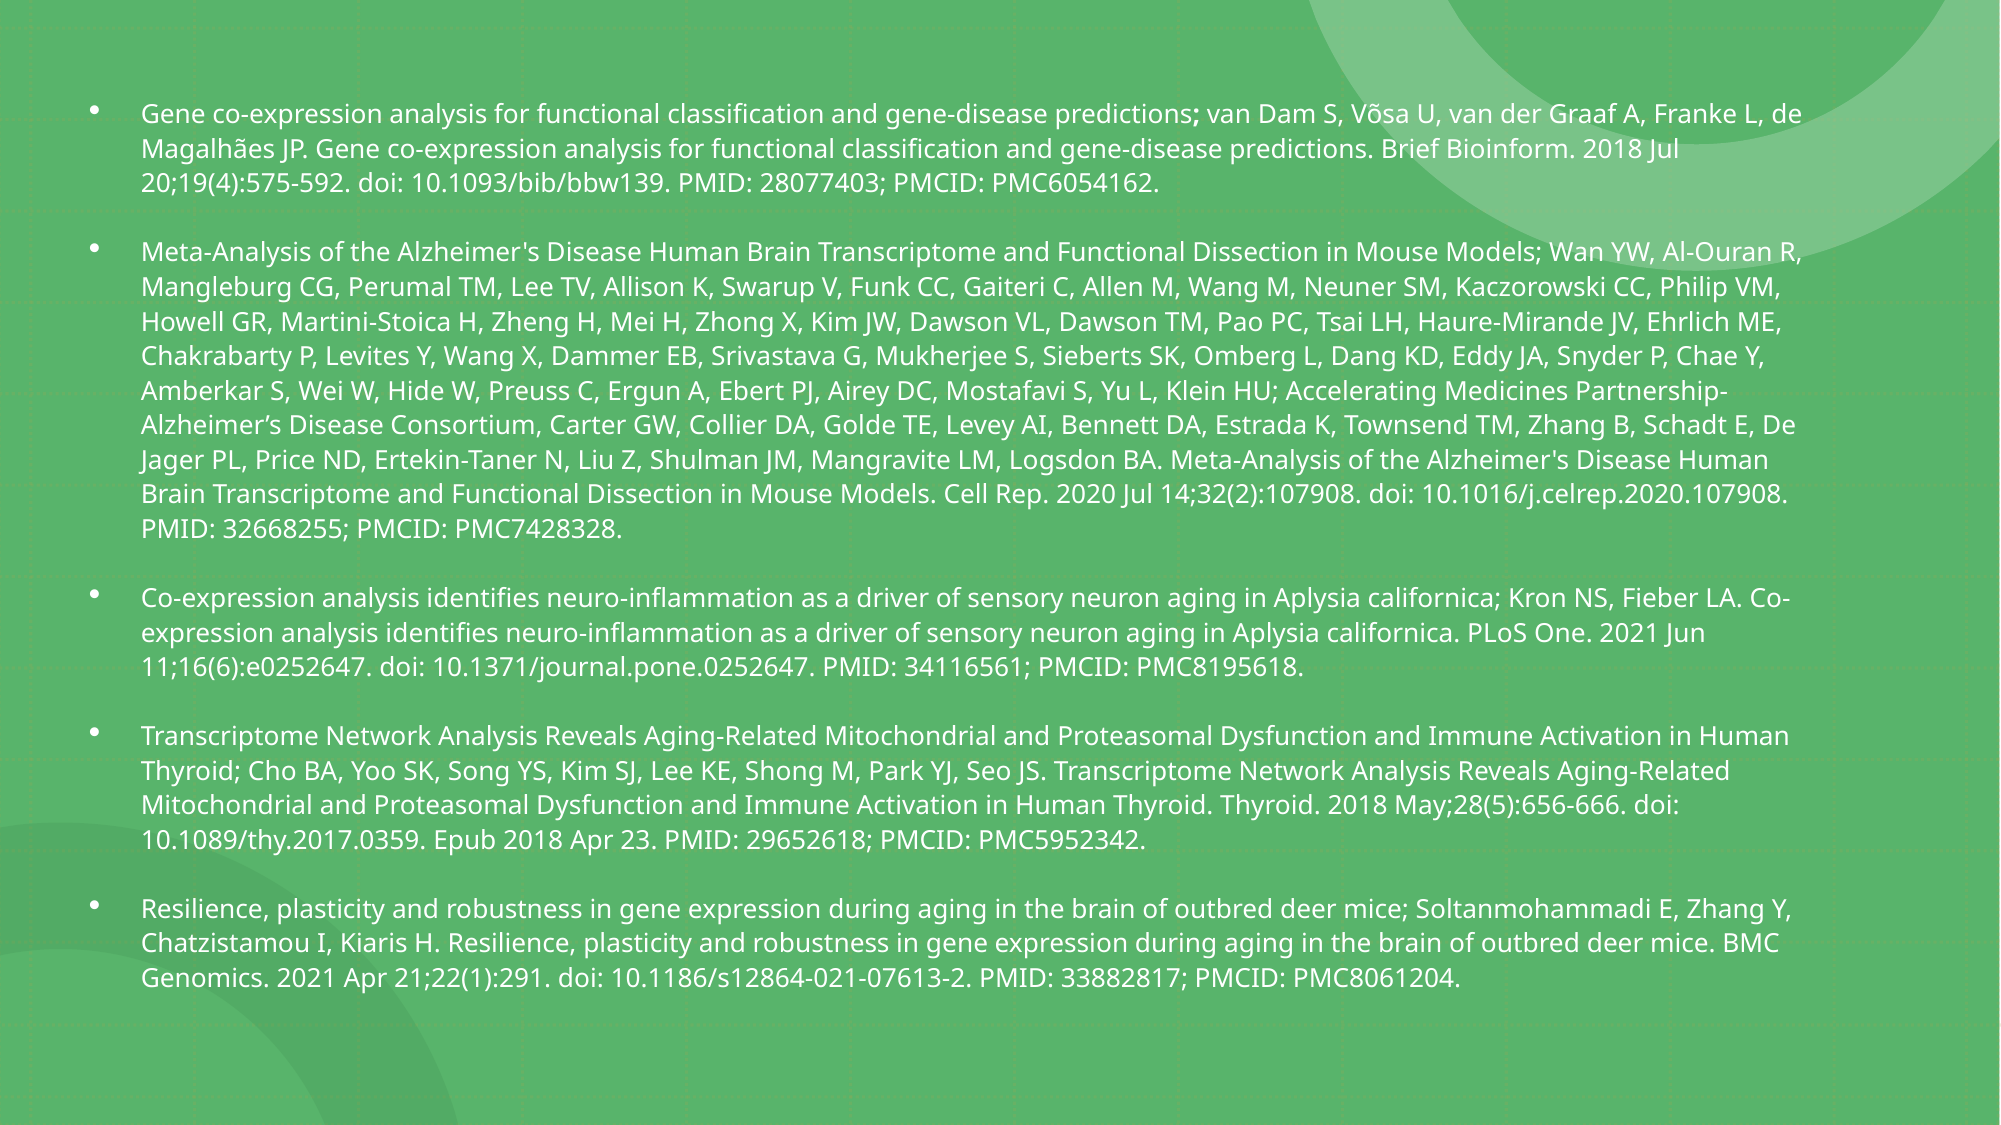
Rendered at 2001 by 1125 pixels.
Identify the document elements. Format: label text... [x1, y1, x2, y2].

list Gene co-expression analysis for functional classification and gene-disease predictions; van Dam S, Võsa U, van der Graaf A, Franke L, de Magalhães JP. Gene co-expression analysis for functional classification and gene-disease predictions. Brief Bioinform. 2018 Jul 20;19(4):575-592. doi: 10.1093/bib/bbw139. PMID: 28077403; PMCID: PMC6054162. Meta-Analysis of the Alzheimer's Disease Human Brain Transcriptome and Functional Dissection in Mouse Models; Wan YW, Al-Ouran R, Mangleburg CG, Perumal TM, Lee TV, Allison K, Swarup V, Funk CC, Gaiteri C, Allen M, Wang M, Neuner SM, Kaczorowski CC, Philip VM, Howell GR, Martini-Stoica H, Zheng H, Mei H, Zhong X, Kim JW, Dawson VL, Dawson TM, Pao PC, Tsai LH, Haure-Mirande JV, Ehrlich ME, Chakrabarty P, Levites Y, Wang X, Dammer EB, Srivastava G, Mukherjee S, Sieberts SK, Omberg L, Dang KD, Eddy JA, Snyder P, Chae Y, Amberkar S, Wei W, Hide W, Preuss C, Ergun A, Ebert PJ, Airey DC, Mostafavi S, Yu L, Klein HU; Accelerating Medicines Partnership-Alzheimer’s Disease Consortium, Carter GW, Collier DA, Golde TE, Levey AI, Bennett DA, Estrada K, Townsend TM, Zhang B, Schadt E, De Jager PL, Price ND, Ertekin-Taner N, Liu Z, Shulman JM, Mangravite LM, Logsdon BA. Meta-Analysis of the Alzheimer's Disease Human Brain Transcriptome and Functional Dissection in Mouse Models. Cell Rep. 2020 Jul 14;32(2):107908. doi: 10.1016/j.celrep.2020.107908. PMID: 32668255; PMCID: PMC7428328. Co-expression analysis identifies neuro-inflammation as a driver of sensory neuron aging in Aplysia californica; Kron NS, Fieber LA. Co-expression analysis identifies neuro-inflammation as a driver of sensory neuron aging in Aplysia californica. PLoS One. 2021 Jun 11;16(6):e0252647. doi: 10.1371/journal.pone.0252647. PMID: 34116561; PMCID: PMC8195618. Transcriptome Network Analysis Reveals Aging-Related Mitochondrial and Proteasomal Dysfunction and Immune Activation in Human Thyroid; Cho BA, Yoo SK, Song YS, Kim SJ, Lee KE, Shong M, Park YJ, Seo JS. Transcriptome Network Analysis Reveals Aging-Related Mitochondrial and Proteasomal Dysfunction and Immune Activation in Human Thyroid. Thyroid. 2018 May;28(5):656-666. doi: 10.1089/thy.2017.0359. Epub 2018 Apr 23. PMID: 29652618; PMCID: PMC5952342. Resilience, plasticity and robustness in gene expression during aging in the brain of outbred deer mice; Soltanmohammadi E, Zhang Y, Chatzistamou I, Kiaris H. Resilience, plasticity and robustness in gene expression during aging in the brain of outbred deer mice. BMC Genomics. 2021 Apr 21;22(1):291. doi: 10.1186/s12864-021-07613-2. PMID: 33882817; PMCID: PMC8061204. [75, 86, 1834, 1014]
